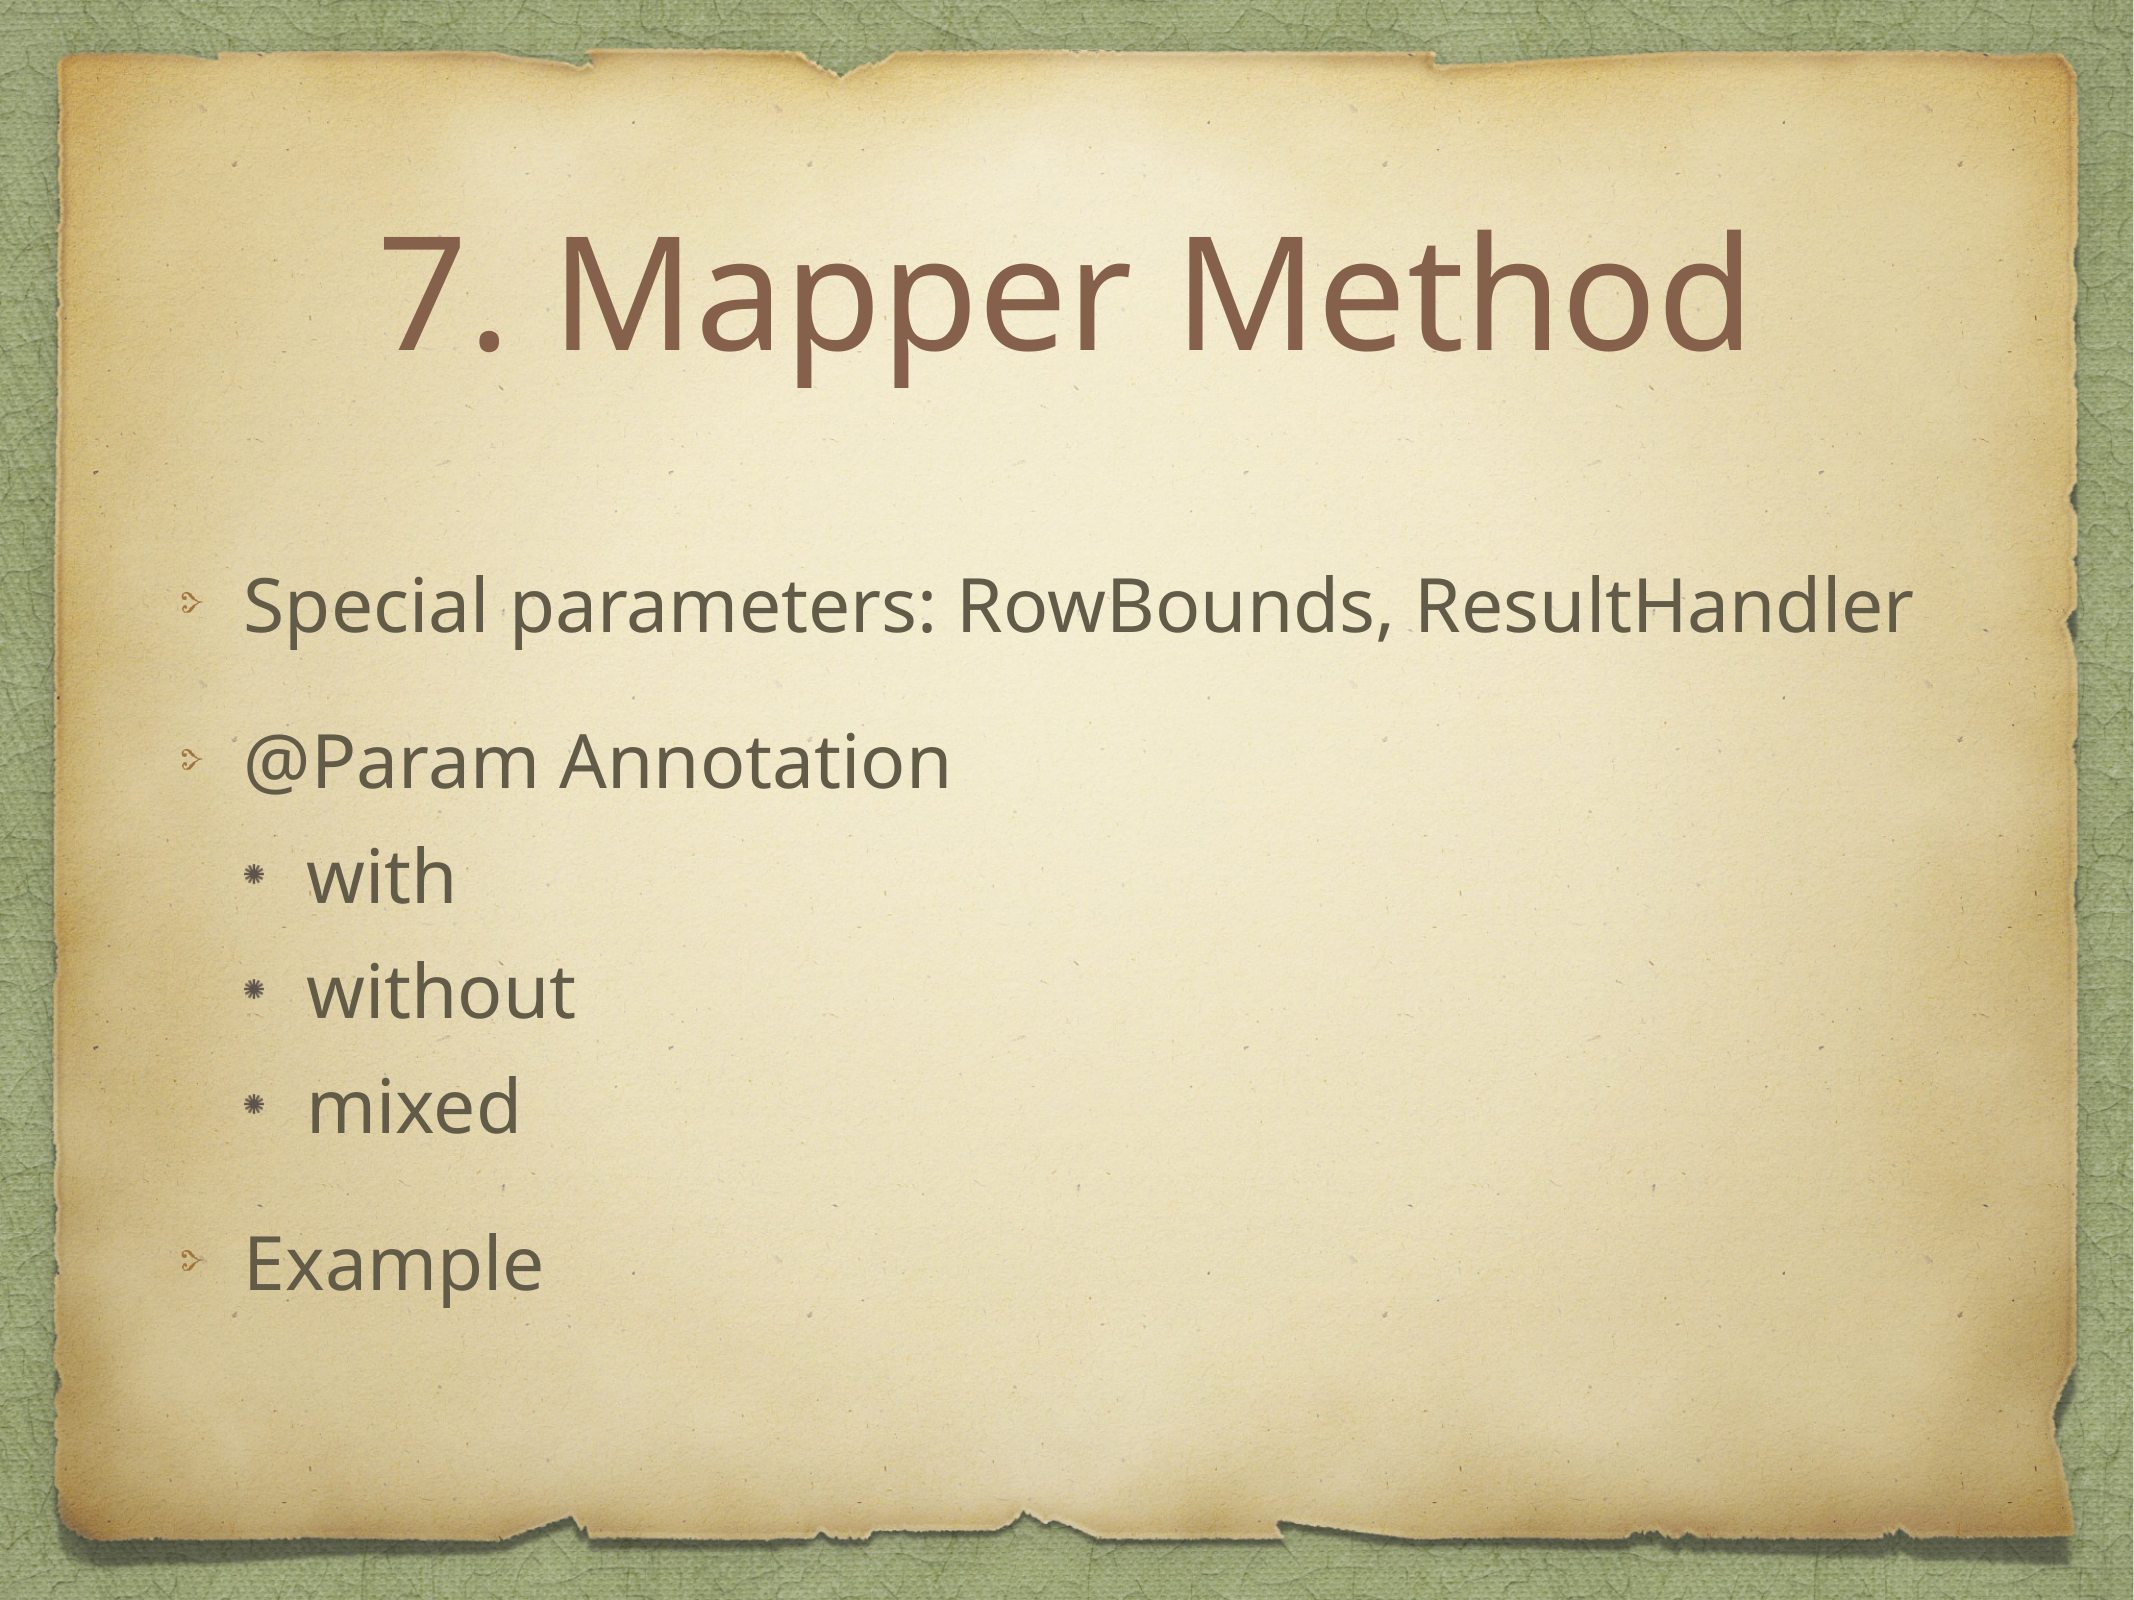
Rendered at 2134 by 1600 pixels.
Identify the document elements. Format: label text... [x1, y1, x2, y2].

picture [0, 0, 2134, 1600]
list Special parameters: RowBounds, ResultHandler @Param Annotation with without mixed Example [180, 461, 2001, 1401]
title 7. Mapper Method [180, 93, 1953, 461]
